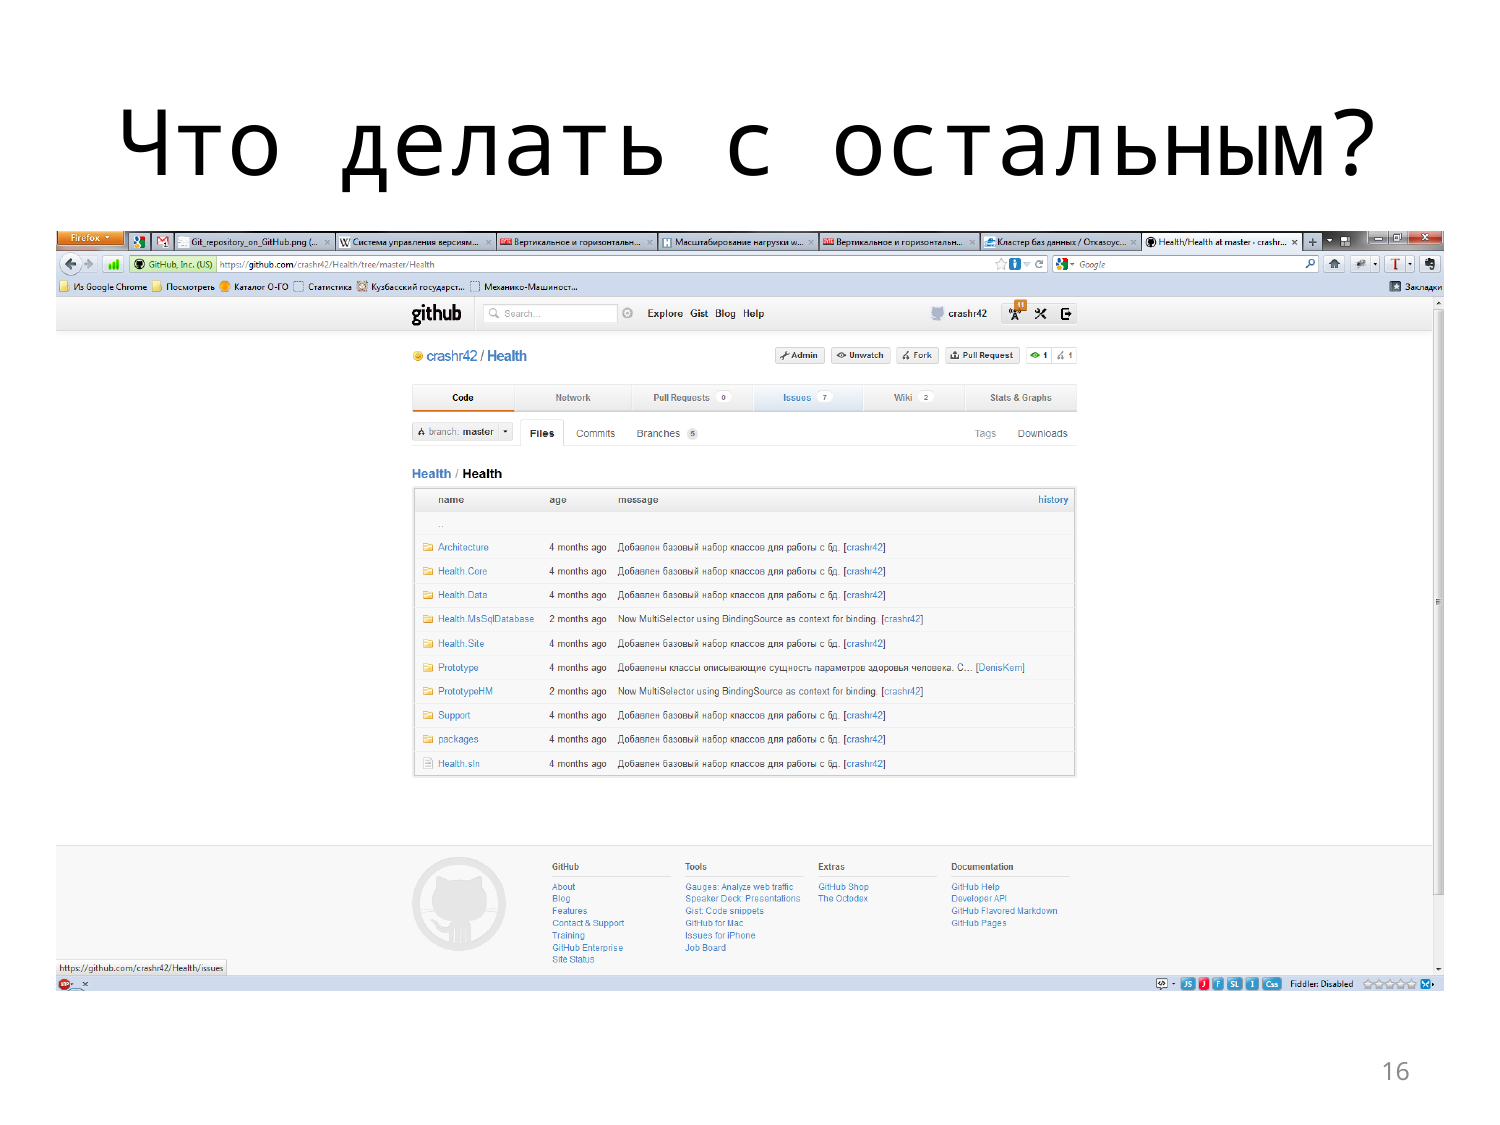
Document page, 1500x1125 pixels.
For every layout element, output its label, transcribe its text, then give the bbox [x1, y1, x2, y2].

picture [55, 231, 1445, 991]
title Что делать с остальным? [75, 45, 1425, 230]
slide_number 16 [1074, 1042, 1425, 1103]
